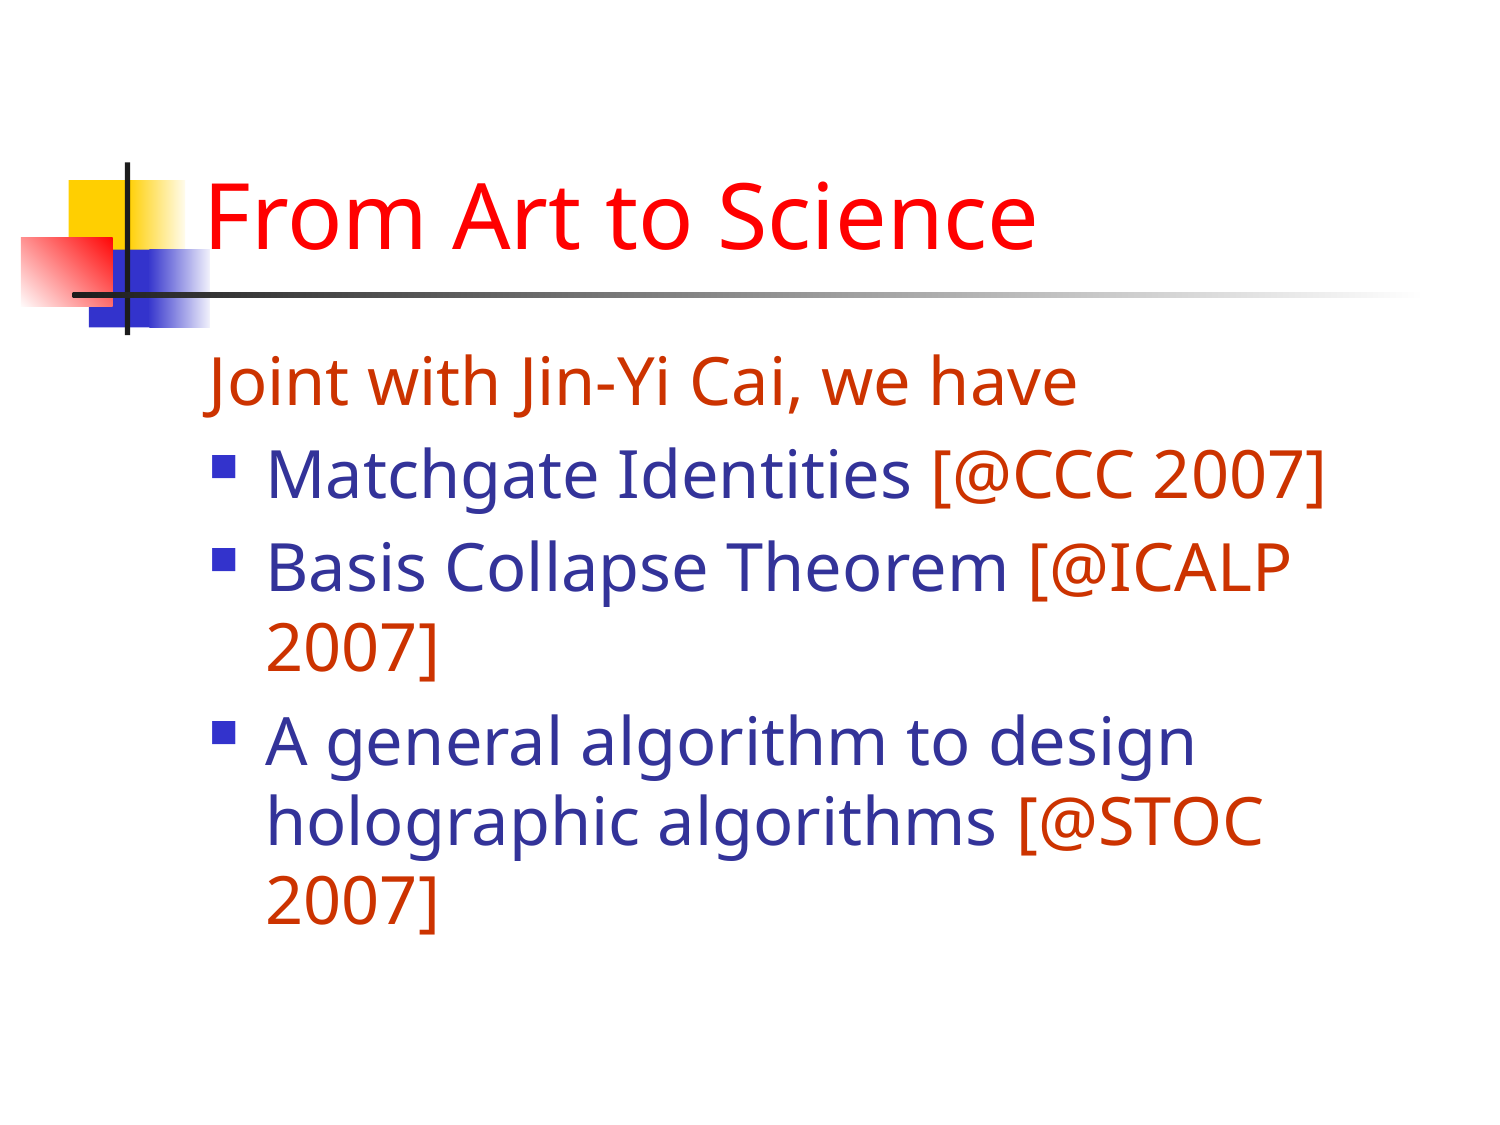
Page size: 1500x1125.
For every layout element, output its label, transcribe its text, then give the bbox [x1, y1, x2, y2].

list Joint with Jin-Yi Cai, we have Matchgate Identities [@CCC 2007] Basis Collapse Theorem [@ICALP 2007] A general algorithm to design holographic algorithms [@STOC 2007] [193, 330, 1470, 1007]
title From Art to Science [188, 34, 1468, 276]
